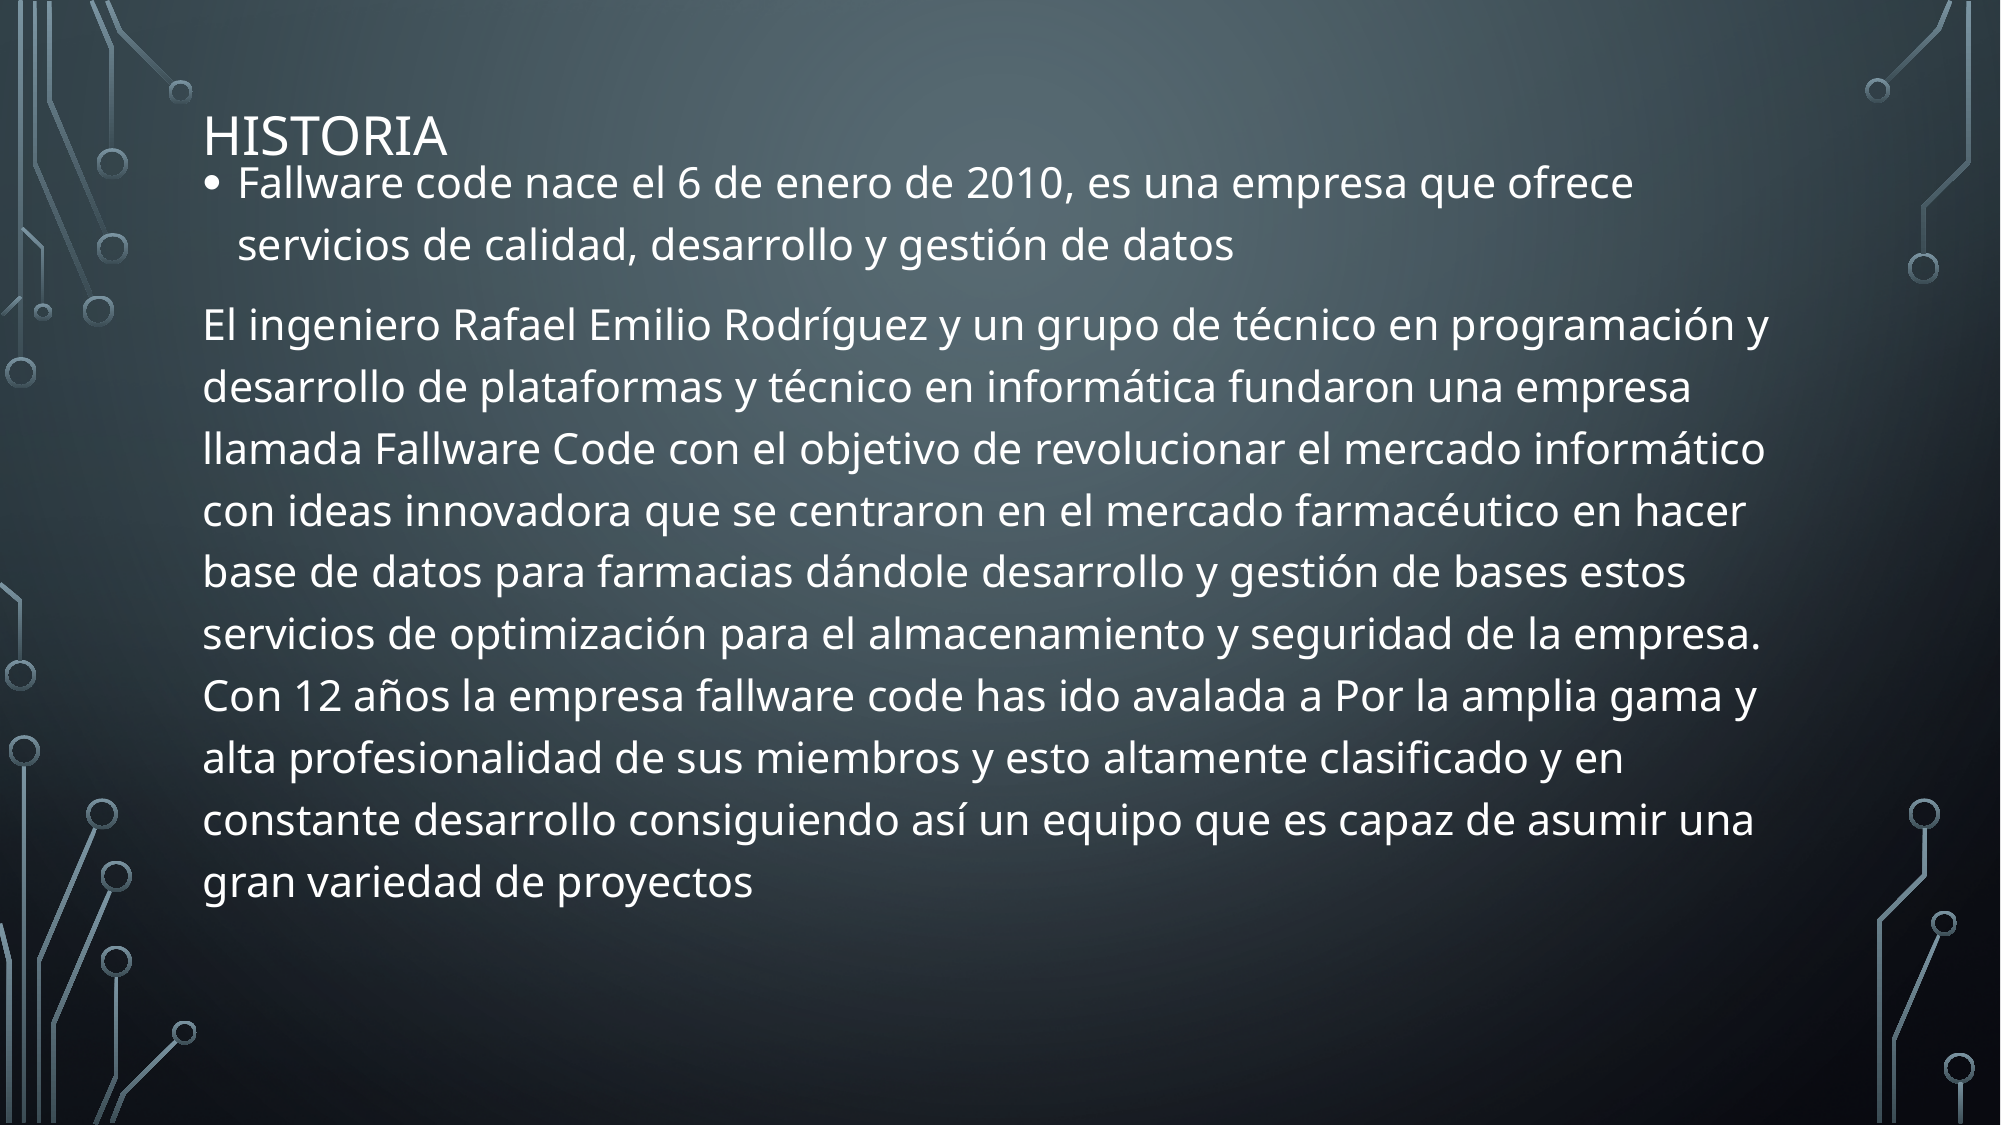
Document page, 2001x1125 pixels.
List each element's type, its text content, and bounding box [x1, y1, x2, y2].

title historia [187, 101, 1887, 175]
list Fallware code nace el 6 de enero de 2010, es una empresa que ofrece servicios de calidad, desarrollo y gestión de datos El ingeniero Rafael Emilio Rodríguez y un grupo de técnico en programación y desarrollo de plataformas y técnico en informática fundaron una empresa llamada Fallware Code con el objetivo de revolucionar el mercado informático con ideas innovadora que se centraron en el mercado farmacéutico en hacer base de datos para farmacias dándole desarrollo y gestión de bases estos servicios de optimización para el almacenamiento y seguridad de la empresa. Con 12 años la empresa fallware code has ido avalada a Por la amplia gama y alta profesionalidad de sus miembros y esto altamente clasificado y en constante desarrollo consiguiendo así un equipo que es capaz de asumir una gran variedad de proyectos [187, 138, 1813, 914]
